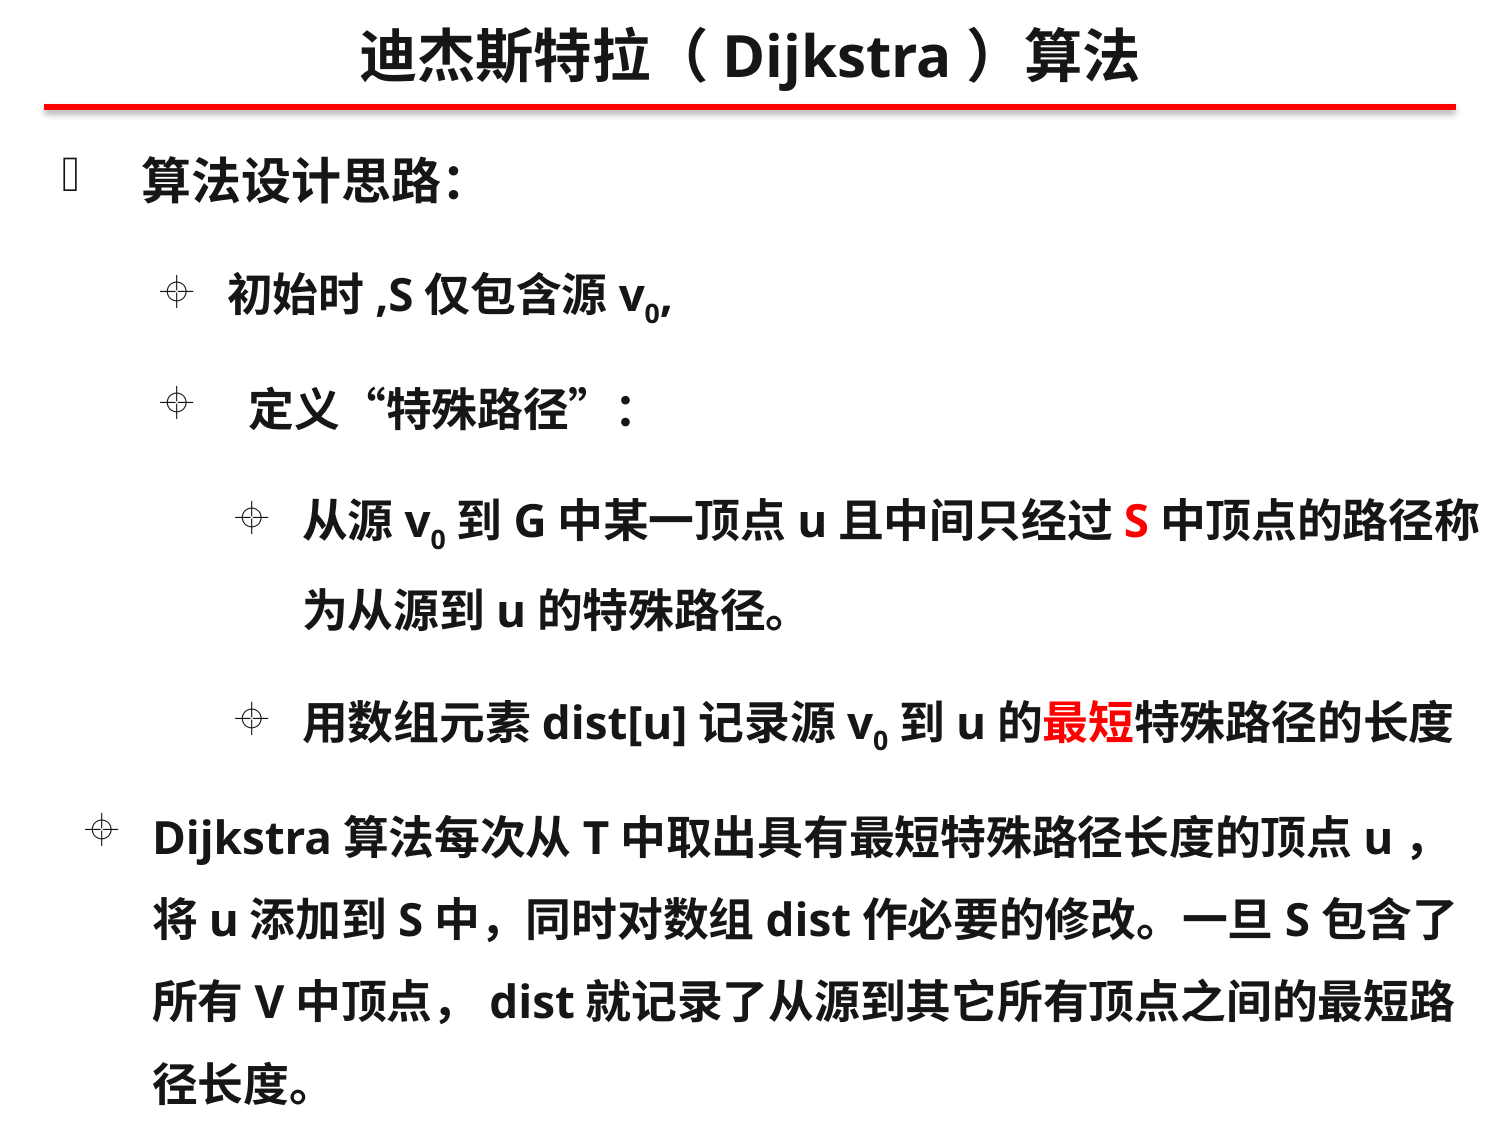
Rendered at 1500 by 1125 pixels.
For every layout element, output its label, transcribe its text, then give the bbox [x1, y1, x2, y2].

text_box 算法设计思路： 初始时,S仅包含源v0, 定义“特殊路径”： 从源v0到G中某一顶点u且中间只经过S中顶点的路径称为从源到u的特殊路径。 用数组元素dist[u]记录源v0到u的最短特殊路径的长度 Dijkstra算法每次从T中取出具有最短特殊路径长度的顶点u，将u添加到S中，同时对数组dist作必要的修改。一旦S包含了所有V中顶点，dist就记录了从源到其它所有顶点之间的最短路径长度。 [47, 115, 1500, 1108]
text_box 迪杰斯特拉（Dijkstra）算法 [0, 3, 1500, 106]
